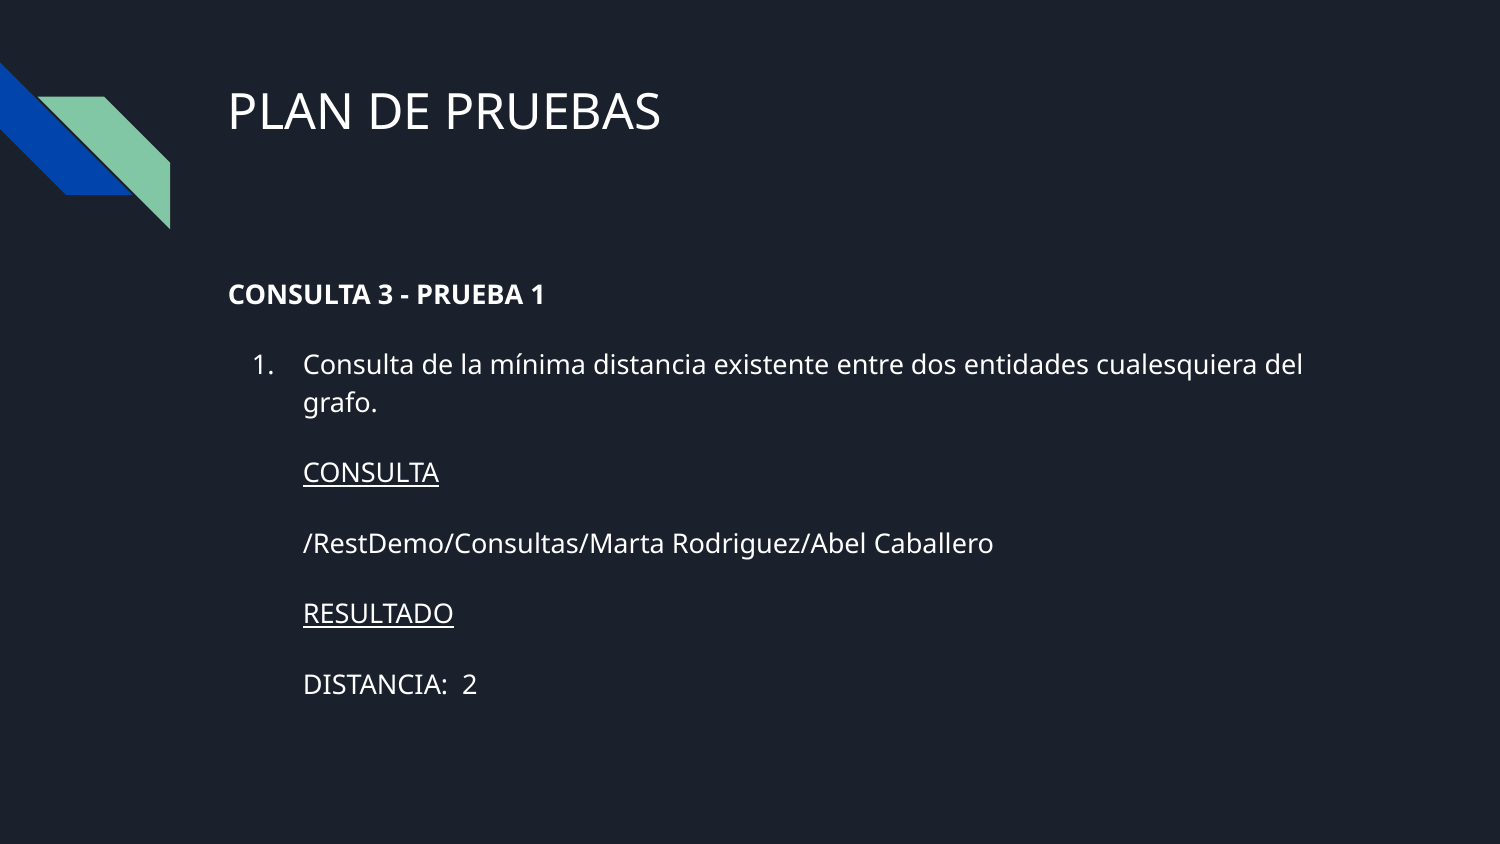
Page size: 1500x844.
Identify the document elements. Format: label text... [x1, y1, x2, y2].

title PLAN DE PRUEBAS [212, 64, 1368, 215]
list CONSULTA 3 - PRUEBA 1 Consulta de la mínima distancia existente entre dos entidades cualesquiera del grafo. CONSULTA /RestDemo/Consultas/Marta Rodriguez/Abel Caballero RESULTADO DISTANCIA: 2 [212, 257, 1368, 735]
